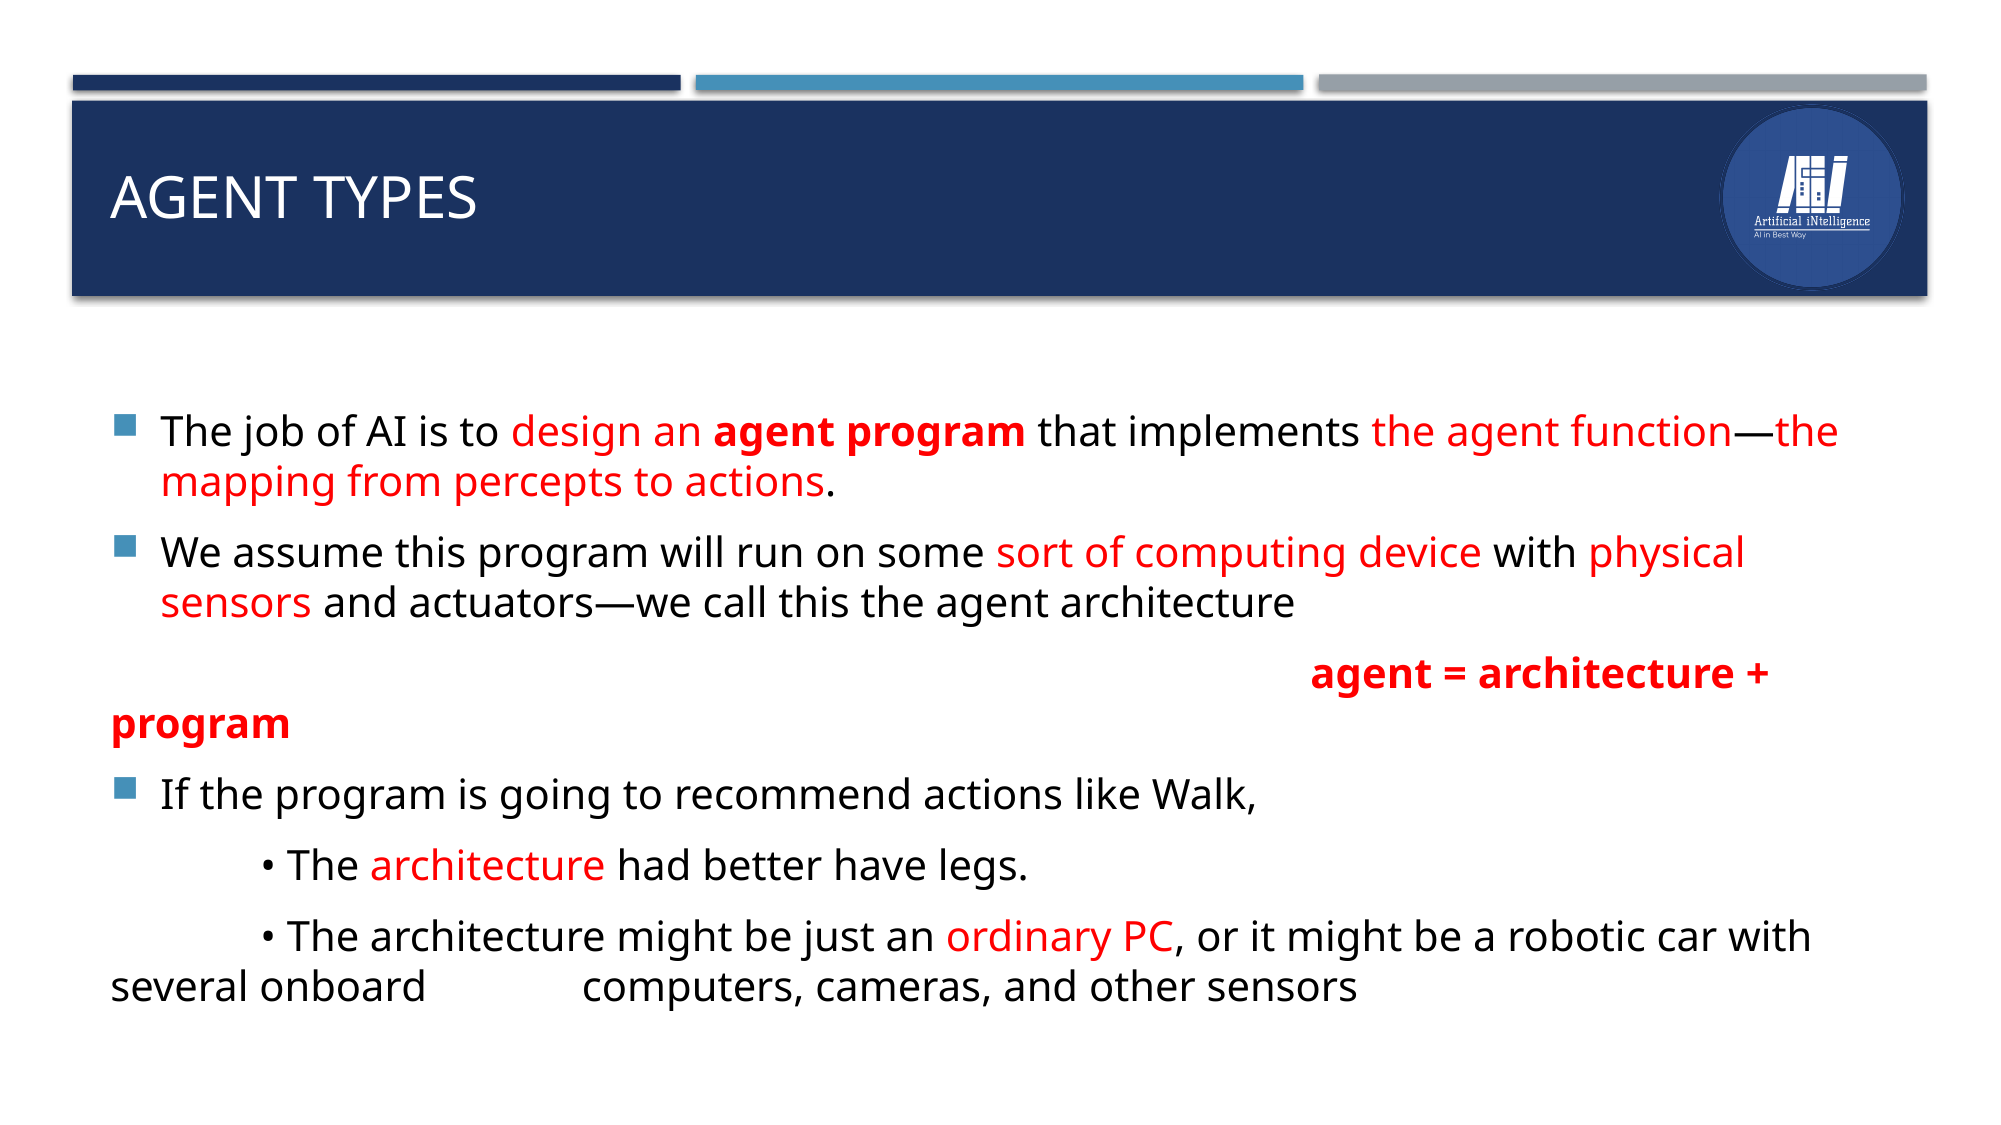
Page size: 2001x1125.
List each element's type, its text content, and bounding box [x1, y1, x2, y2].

list The job of AI is to design an agent program that implements the agent function—the mapping from percepts to actions. We assume this program will run on some sort of computing device with physical sensors and actuators—we call this the agent architecture agent = architecture + program If the program is going to recommend actions like Walk, • The architecture had better have legs. • The architecture might be just an ordinary PC, or it might be a robotic car with several onboard computers, cameras, and other sensors [95, 290, 1905, 1125]
title Agent Types [95, 71, 1905, 238]
picture [1718, 104, 1906, 291]
